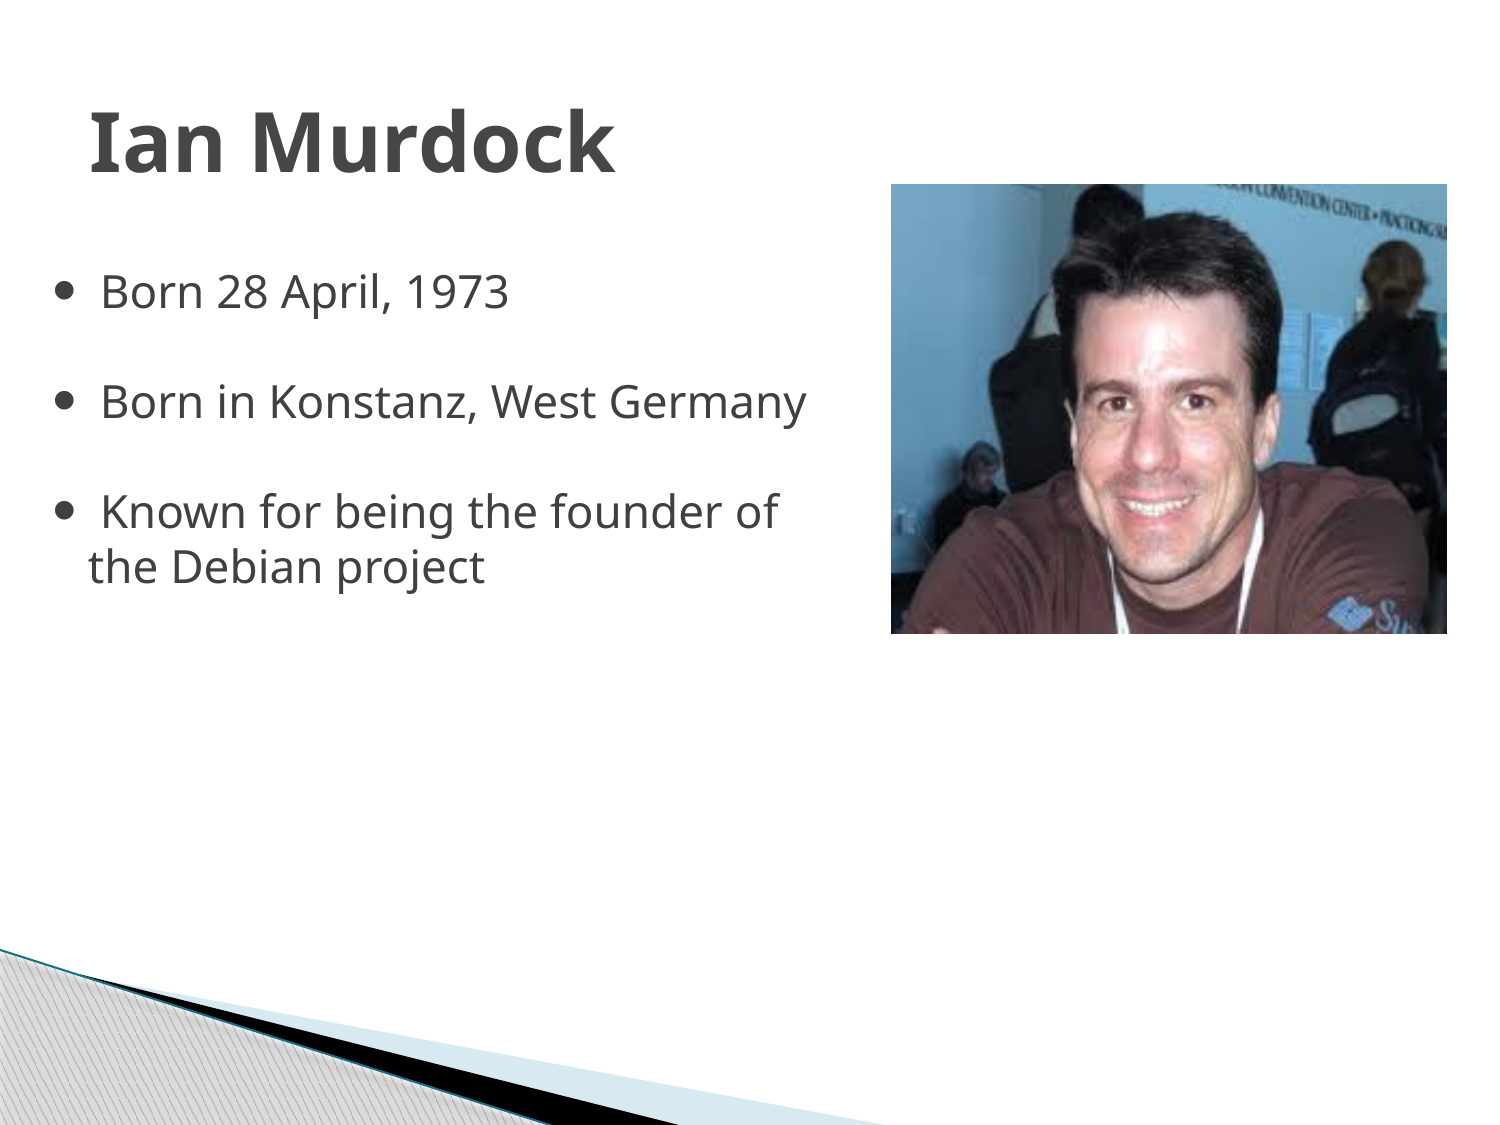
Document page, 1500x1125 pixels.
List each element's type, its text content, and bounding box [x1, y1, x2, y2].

title Ian Murdock [75, 45, 1425, 233]
text_box Born 28 April, 1973 Born in Konstanz, West Germany Known for being the founder of the Debian project [0, 255, 998, 755]
picture [891, 184, 1448, 634]
